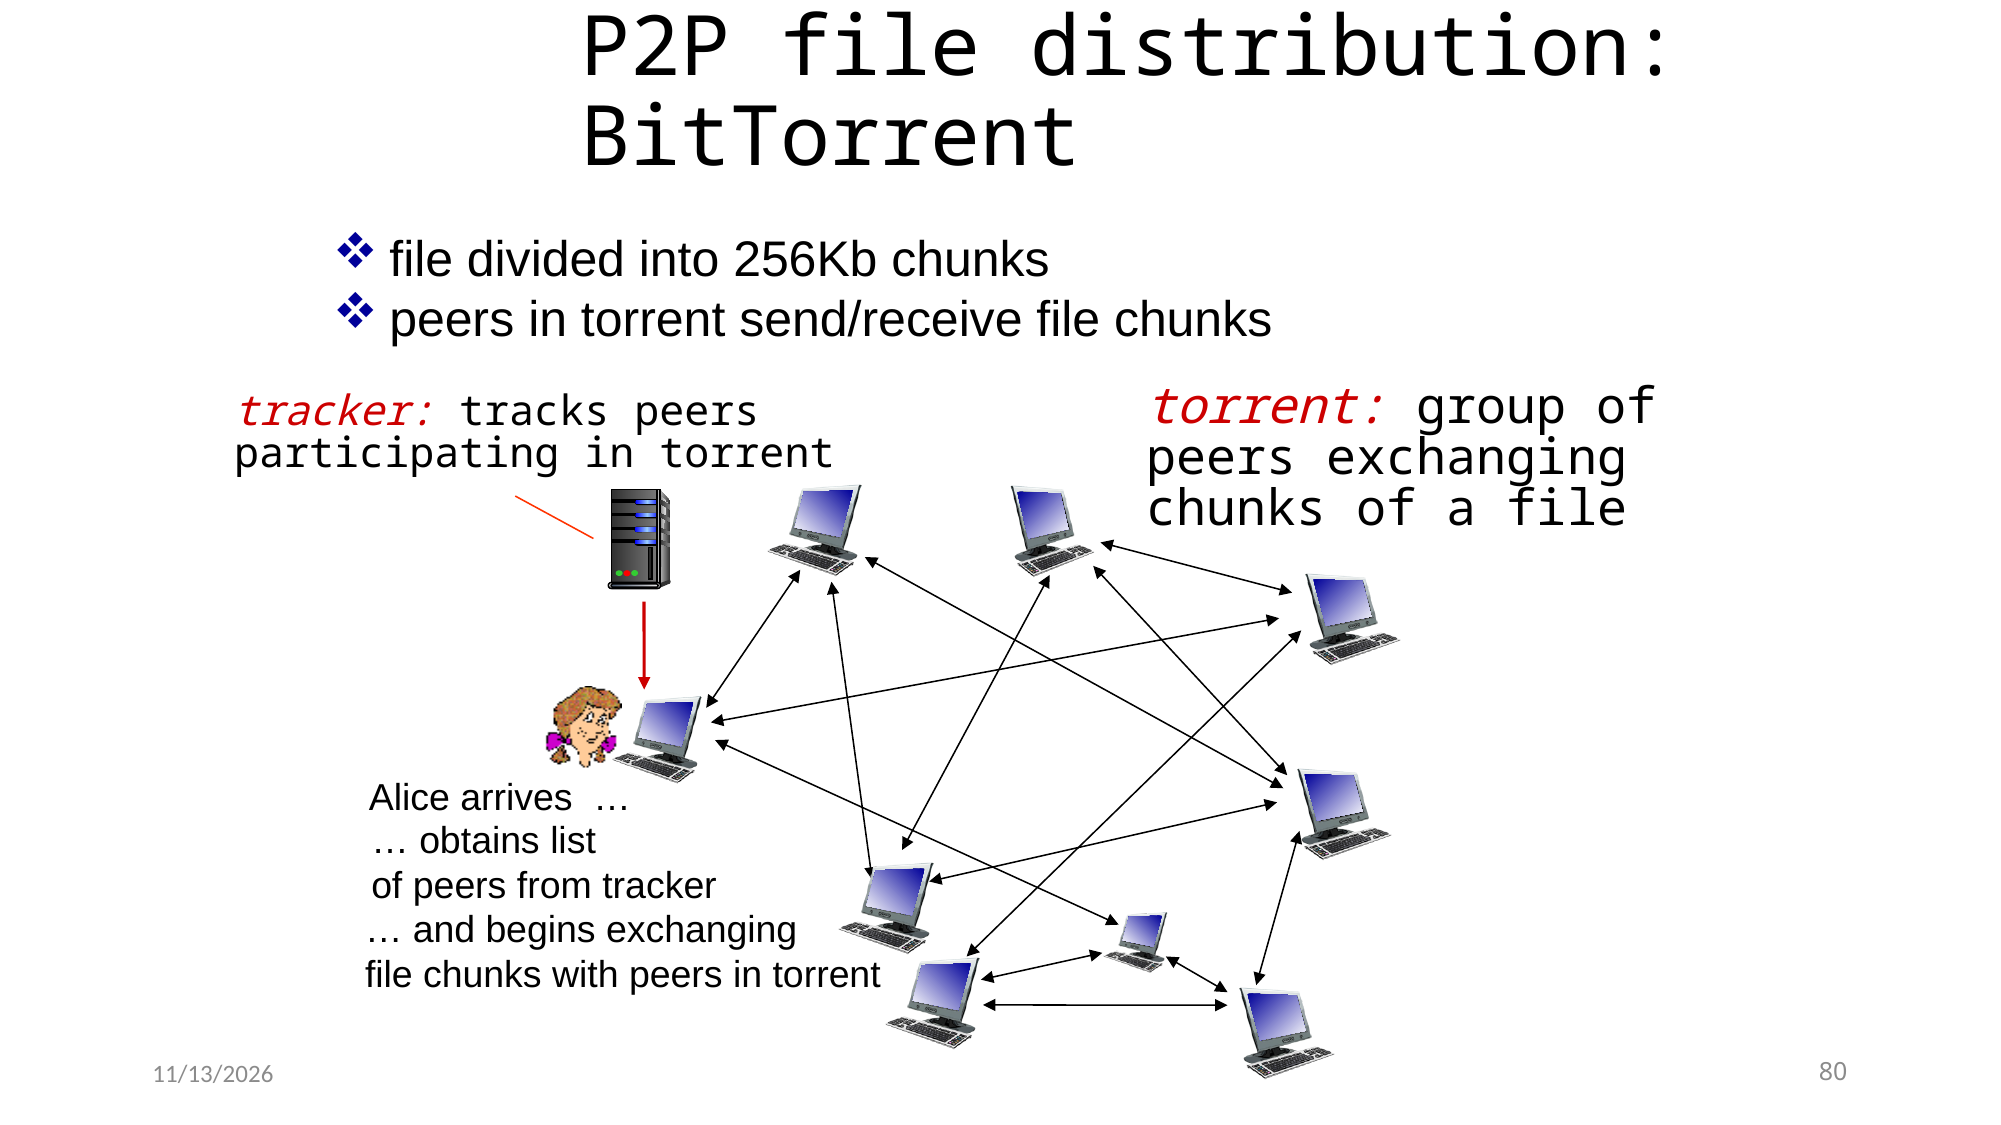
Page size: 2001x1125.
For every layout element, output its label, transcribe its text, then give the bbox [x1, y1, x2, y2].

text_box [706, 569, 1280, 925]
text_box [815, 858, 936, 961]
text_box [608, 489, 671, 589]
text_box [864, 557, 887, 569]
text_box file divided into 256Kb chunks peers in torrent send/receive file chunks [318, 219, 1714, 360]
text_box [982, 955, 1088, 984]
text_box … and begins exchanging file chunks with peers in torrent [350, 897, 861, 1003]
text_box torrent: group of peers exchanging chunks of a file [1132, 375, 1714, 543]
text_box [983, 998, 1228, 1012]
text_box [967, 925, 1000, 953]
text_box … obtains list of peers from tracker [356, 808, 706, 897]
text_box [1236, 983, 1357, 1086]
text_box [1088, 909, 1170, 977]
text_box [1253, 925, 1274, 983]
text_box [1170, 956, 1228, 993]
text_box Alice arrives … [354, 765, 647, 826]
text_box [637, 601, 651, 690]
text_box [1280, 630, 1302, 652]
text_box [743, 480, 864, 583]
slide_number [137, 1042, 588, 1103]
text_box [1280, 583, 1293, 596]
picture [543, 686, 622, 771]
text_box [861, 953, 982, 1056]
text_box [1280, 761, 1288, 776]
text_box tracker: tracks peers participating in torrent [219, 383, 849, 484]
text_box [1007, 481, 1114, 584]
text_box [590, 692, 704, 790]
slide_number 80 [1412, 1042, 1863, 1103]
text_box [1293, 764, 1414, 867]
title P2P file distribution: BitTorrent [565, 0, 1750, 188]
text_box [1302, 569, 1423, 672]
